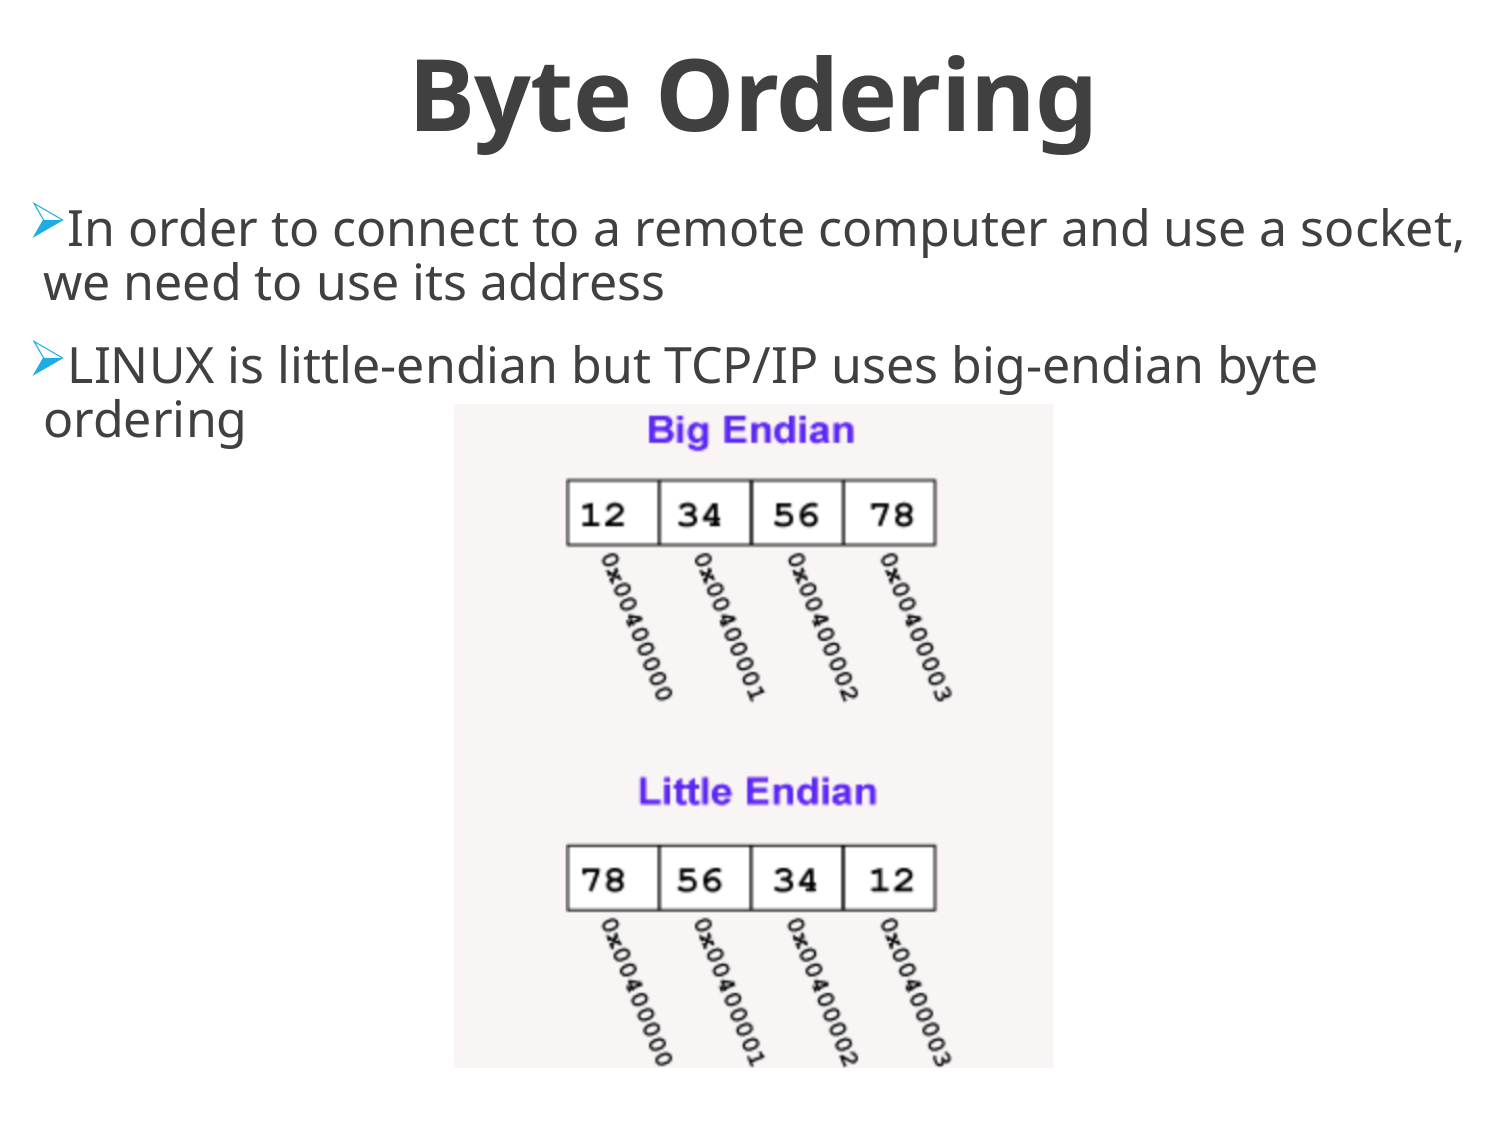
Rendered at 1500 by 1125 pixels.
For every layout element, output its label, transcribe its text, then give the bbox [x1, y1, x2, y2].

picture [453, 404, 1055, 1068]
title Byte Ordering [135, 5, 1373, 160]
list In order to connect to a remote computer and use a socket, we need to use its address LINUX is little-endian but TCP/IP uses big-endian byte ordering [28, 195, 1472, 987]
